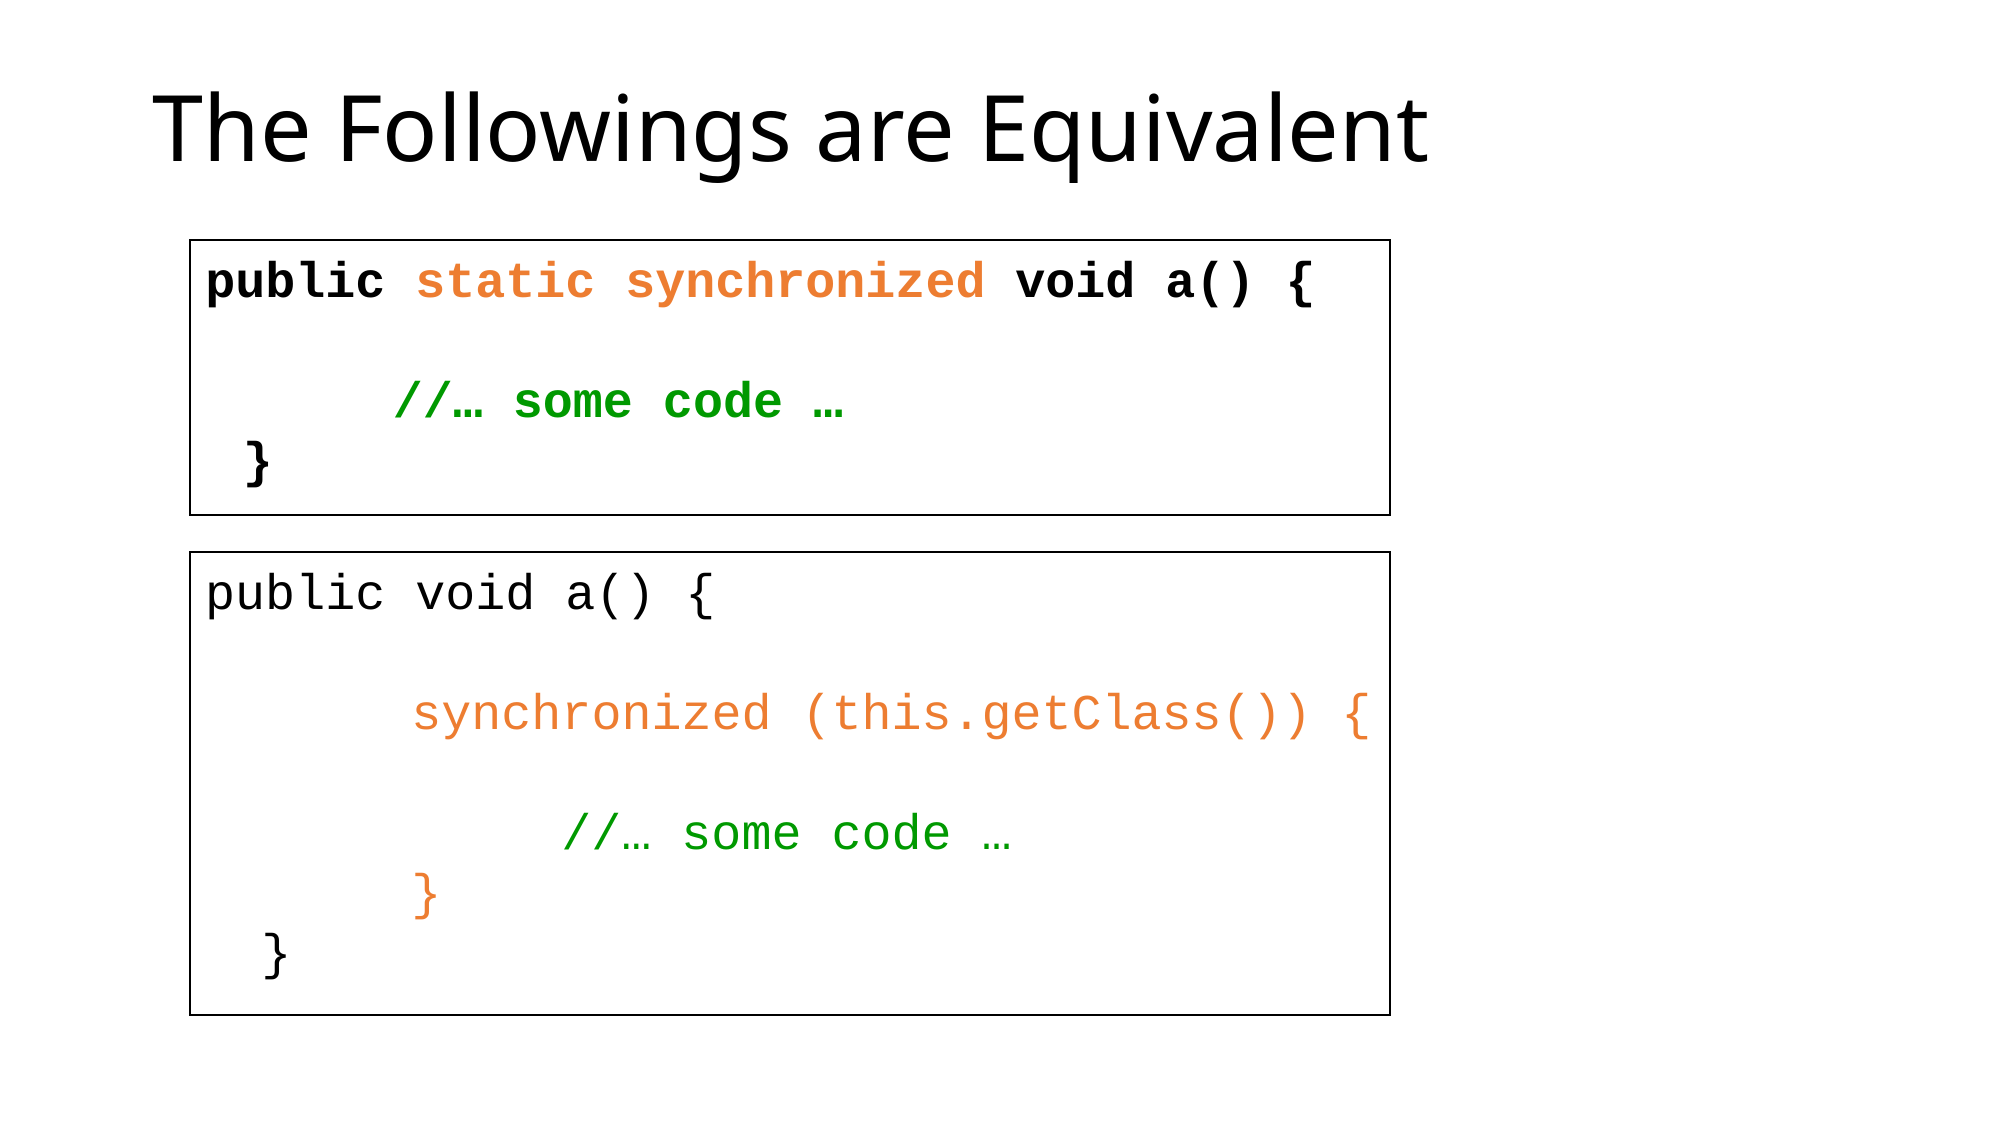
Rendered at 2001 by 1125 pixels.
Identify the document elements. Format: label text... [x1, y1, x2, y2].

text_box public void a() { synchronized (this.getClass()) { //… some code … } } [190, 552, 1391, 1015]
text_box public static synchronized void a() { //… some code … } [190, 239, 1391, 515]
title The Followings are Equivalent [137, 59, 1863, 204]
